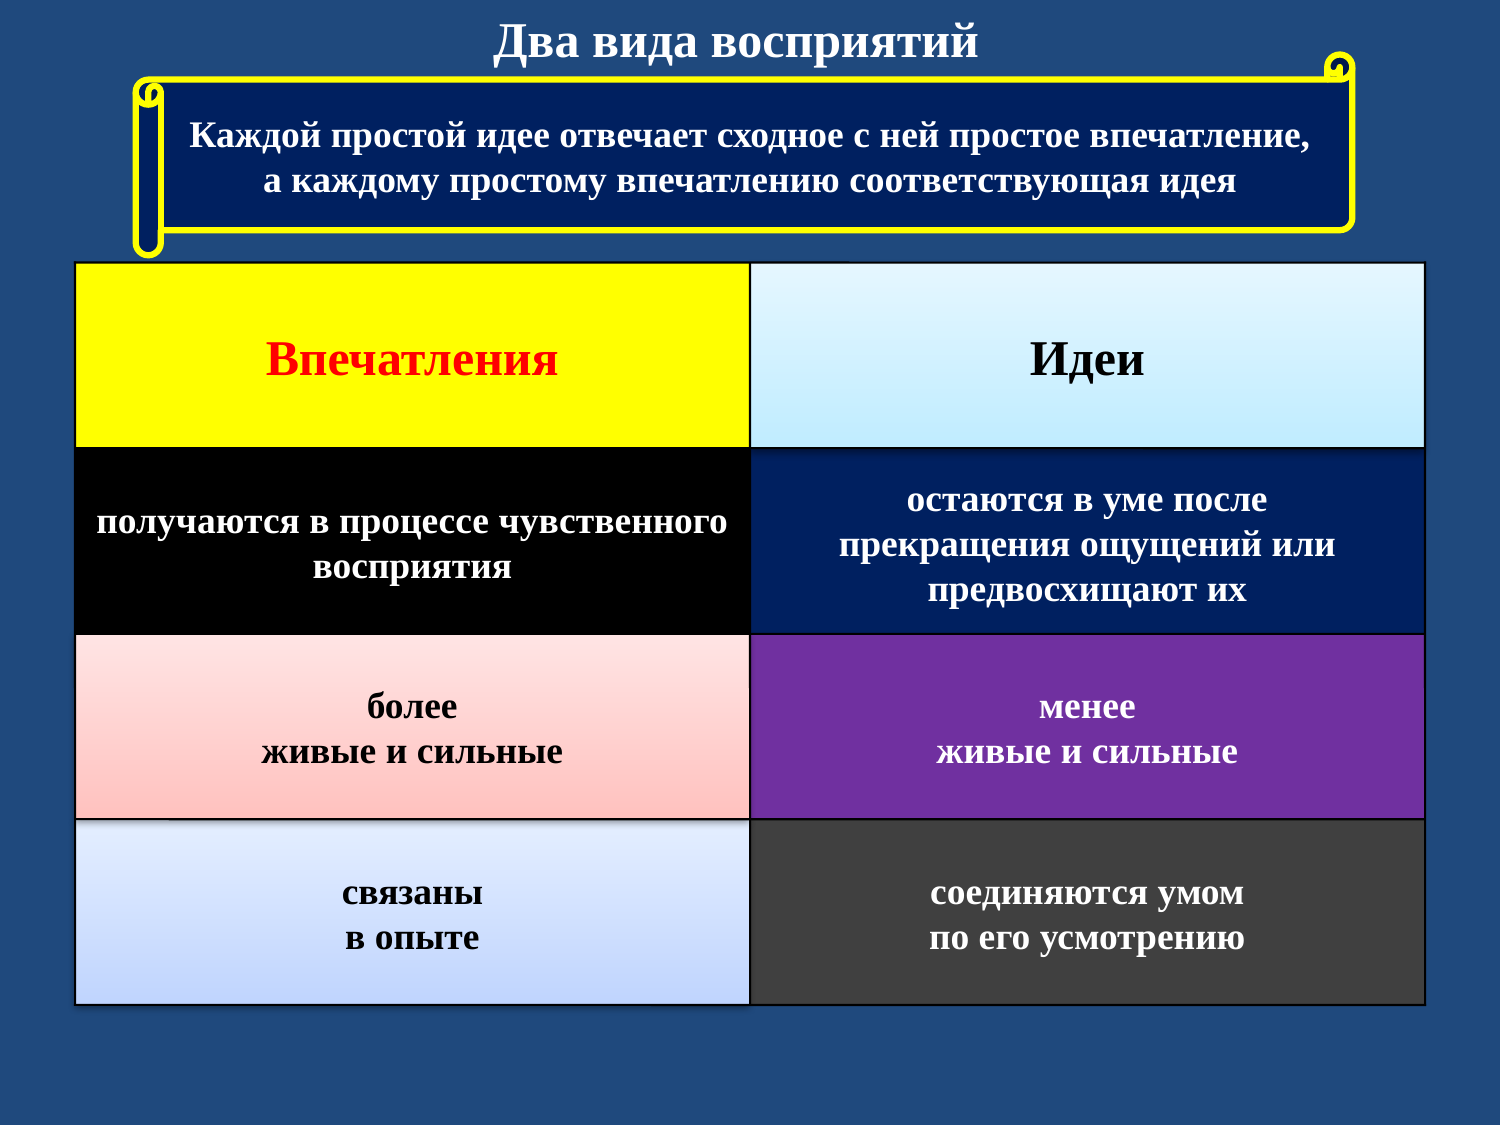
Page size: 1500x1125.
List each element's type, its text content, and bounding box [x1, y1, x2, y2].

text_box более живые и сильные [76, 634, 750, 819]
text_box Впечатления [76, 263, 750, 448]
text_box Каждой простой идее отвечает сходное с ней простое впечатление, а каждому простому впечатлению соответствующая идея [131, 50, 1357, 260]
text_box Два вида восприятий [478, 0, 1022, 75]
text_box остаются в уме после прекращения ощущений или предвосхищают их [751, 458, 1425, 633]
text_box Идеи [751, 263, 1425, 448]
text_box связаны в опыте [76, 827, 750, 1004]
text_box менее живые и сильные [752, 634, 1425, 819]
text_box получаются в процессе чувственного восприятия [76, 449, 750, 633]
text_box соединяются умом по его усмотрению [754, 820, 1425, 1004]
